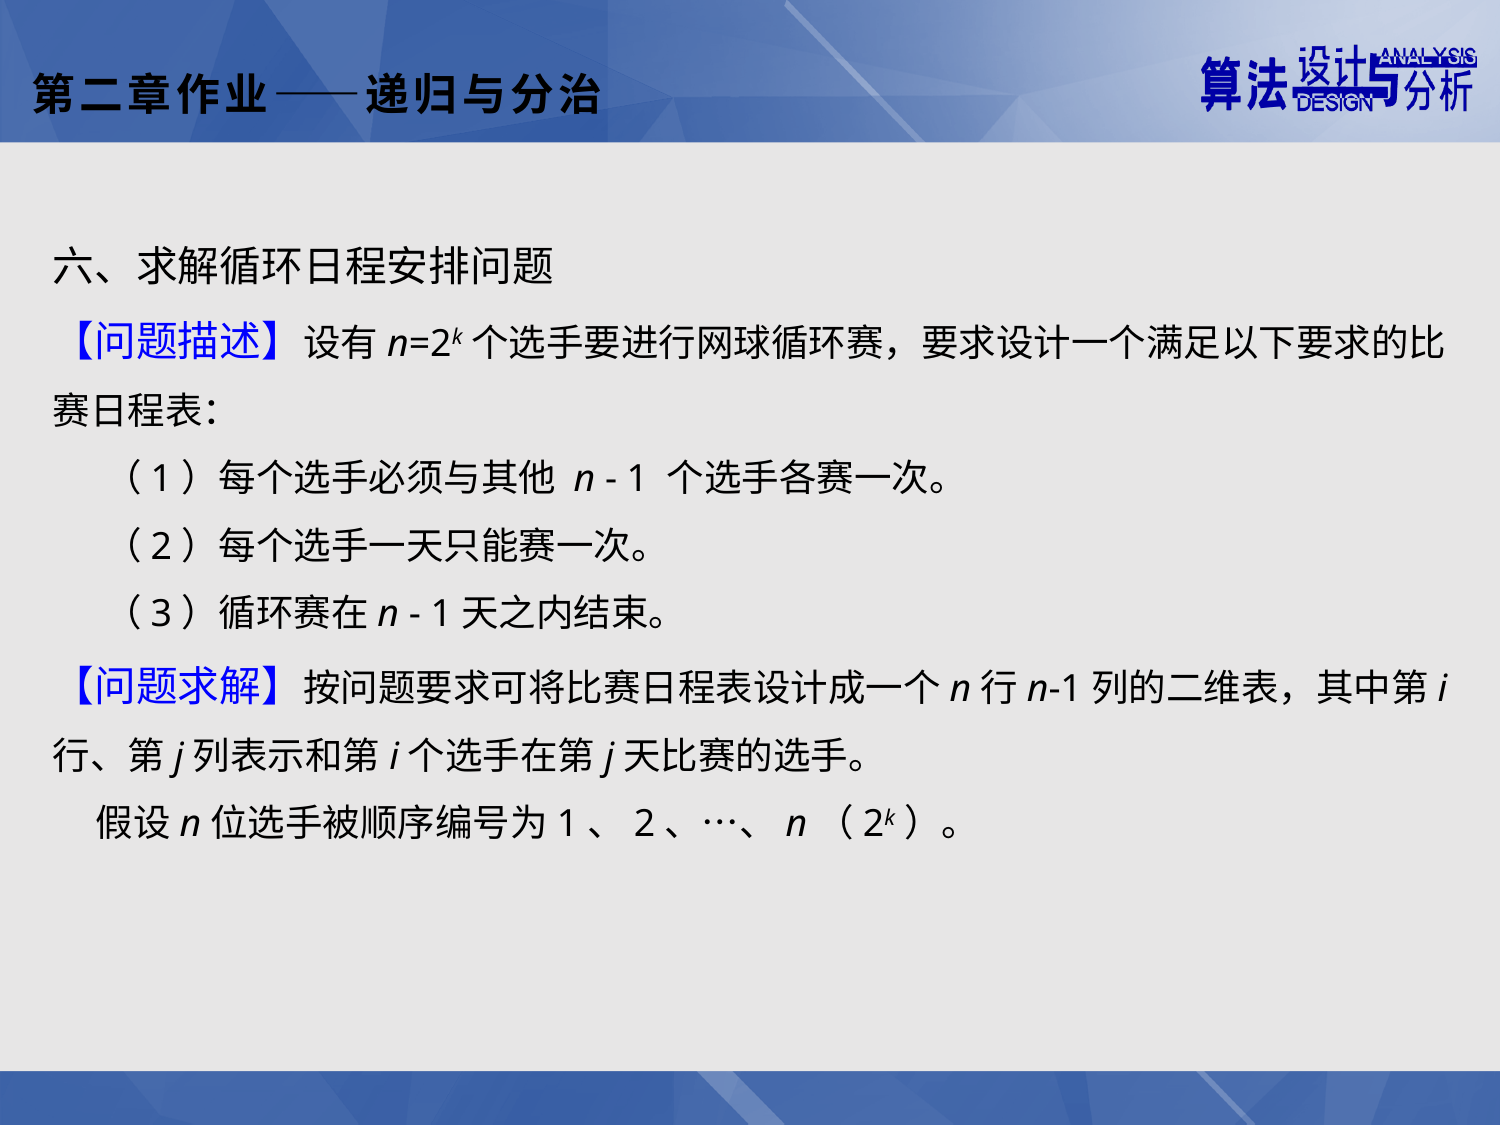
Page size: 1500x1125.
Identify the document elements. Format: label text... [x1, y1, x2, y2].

text_box 第二章作业——递归与分治 [19, 42, 995, 143]
picture [1180, 0, 1500, 174]
text_box 六、求解循环日程安排问题 【问题描述】设有n=2k个选手要进行网球循环赛，要求设计一个满足以下要求的比赛日程表： （1）每个选手必须与其他 n - 1 个选手各赛一次。 （2）每个选手一天只能赛一次。 （3）循环赛在n - 1天之内结束。 【问题求解】按问题要求可将比赛日程表设计成一个n行n-1列的二维表，其中第i行、第j列表示和第i个选手在第j天比赛的选手。 假设n位选手被顺序编号为1、2、…、n（2k）。 [37, 206, 1469, 920]
